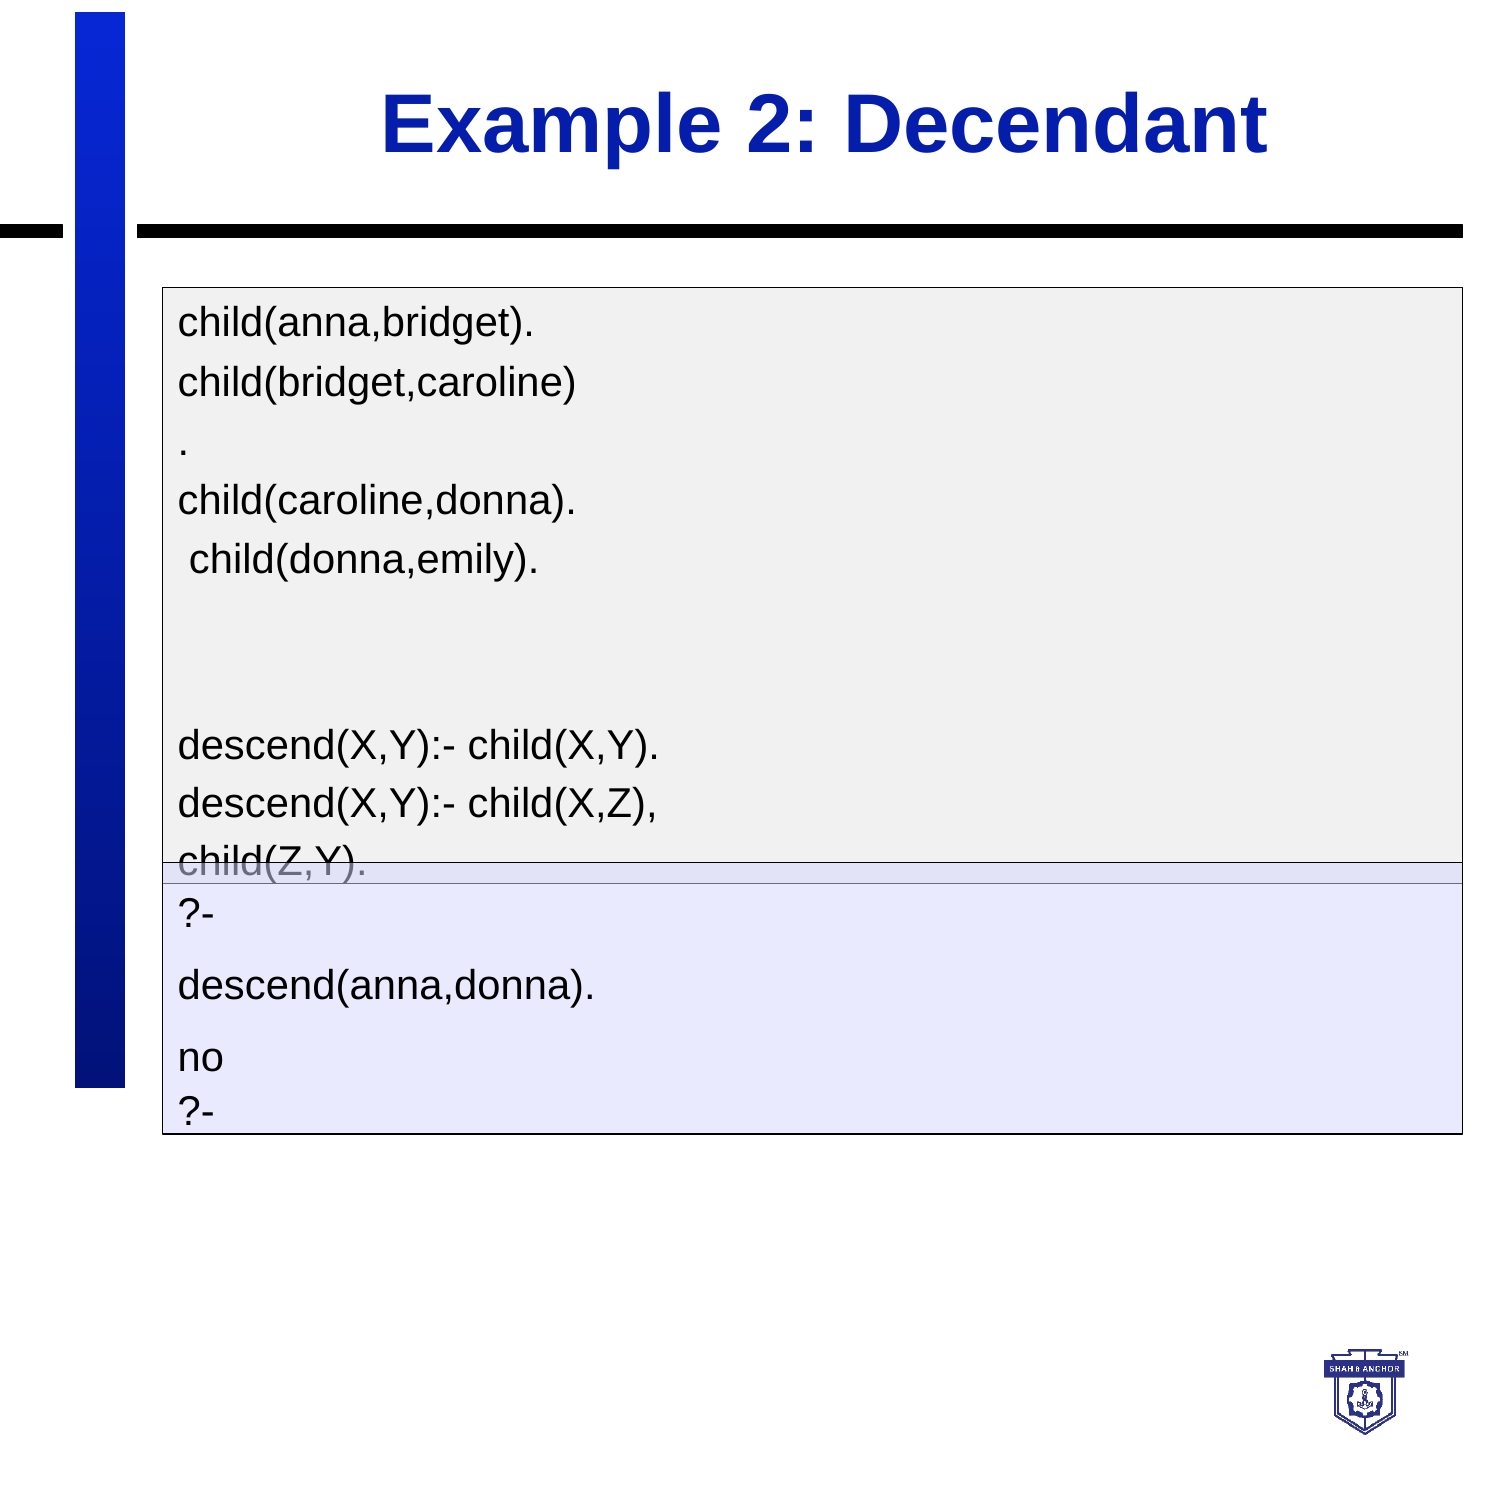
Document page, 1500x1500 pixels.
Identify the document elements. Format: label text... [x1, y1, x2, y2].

text_box ?- descend(anna,donna). no ?- [162, 862, 1463, 1135]
title Example 2: Decendant [378, 66, 1272, 287]
picture [1323, 1349, 1409, 1436]
picture [75, 12, 125, 1088]
text_box child(anna,bridget). child(bridget,caroline). child(caroline,donna). child(donna,emily). descend(X,Y):- child(X,Y). descend(X,Y):- child(X,Z), child(Z,Y). [162, 287, 1463, 862]
